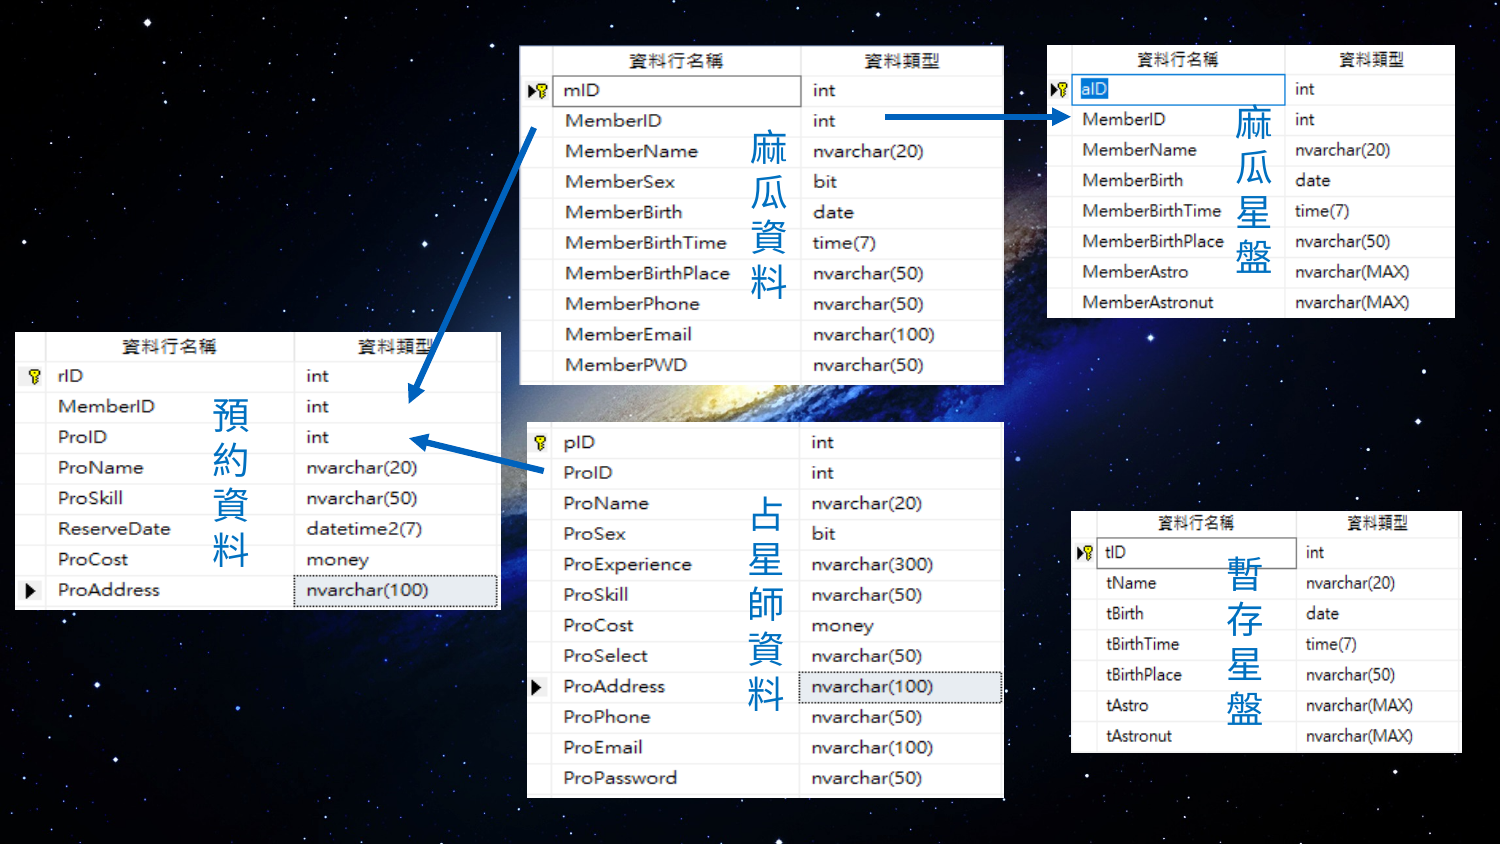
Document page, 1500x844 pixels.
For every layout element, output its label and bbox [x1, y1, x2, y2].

text_box [408, 437, 544, 472]
text_box [408, 127, 535, 405]
picture [0, 0, 1500, 844]
